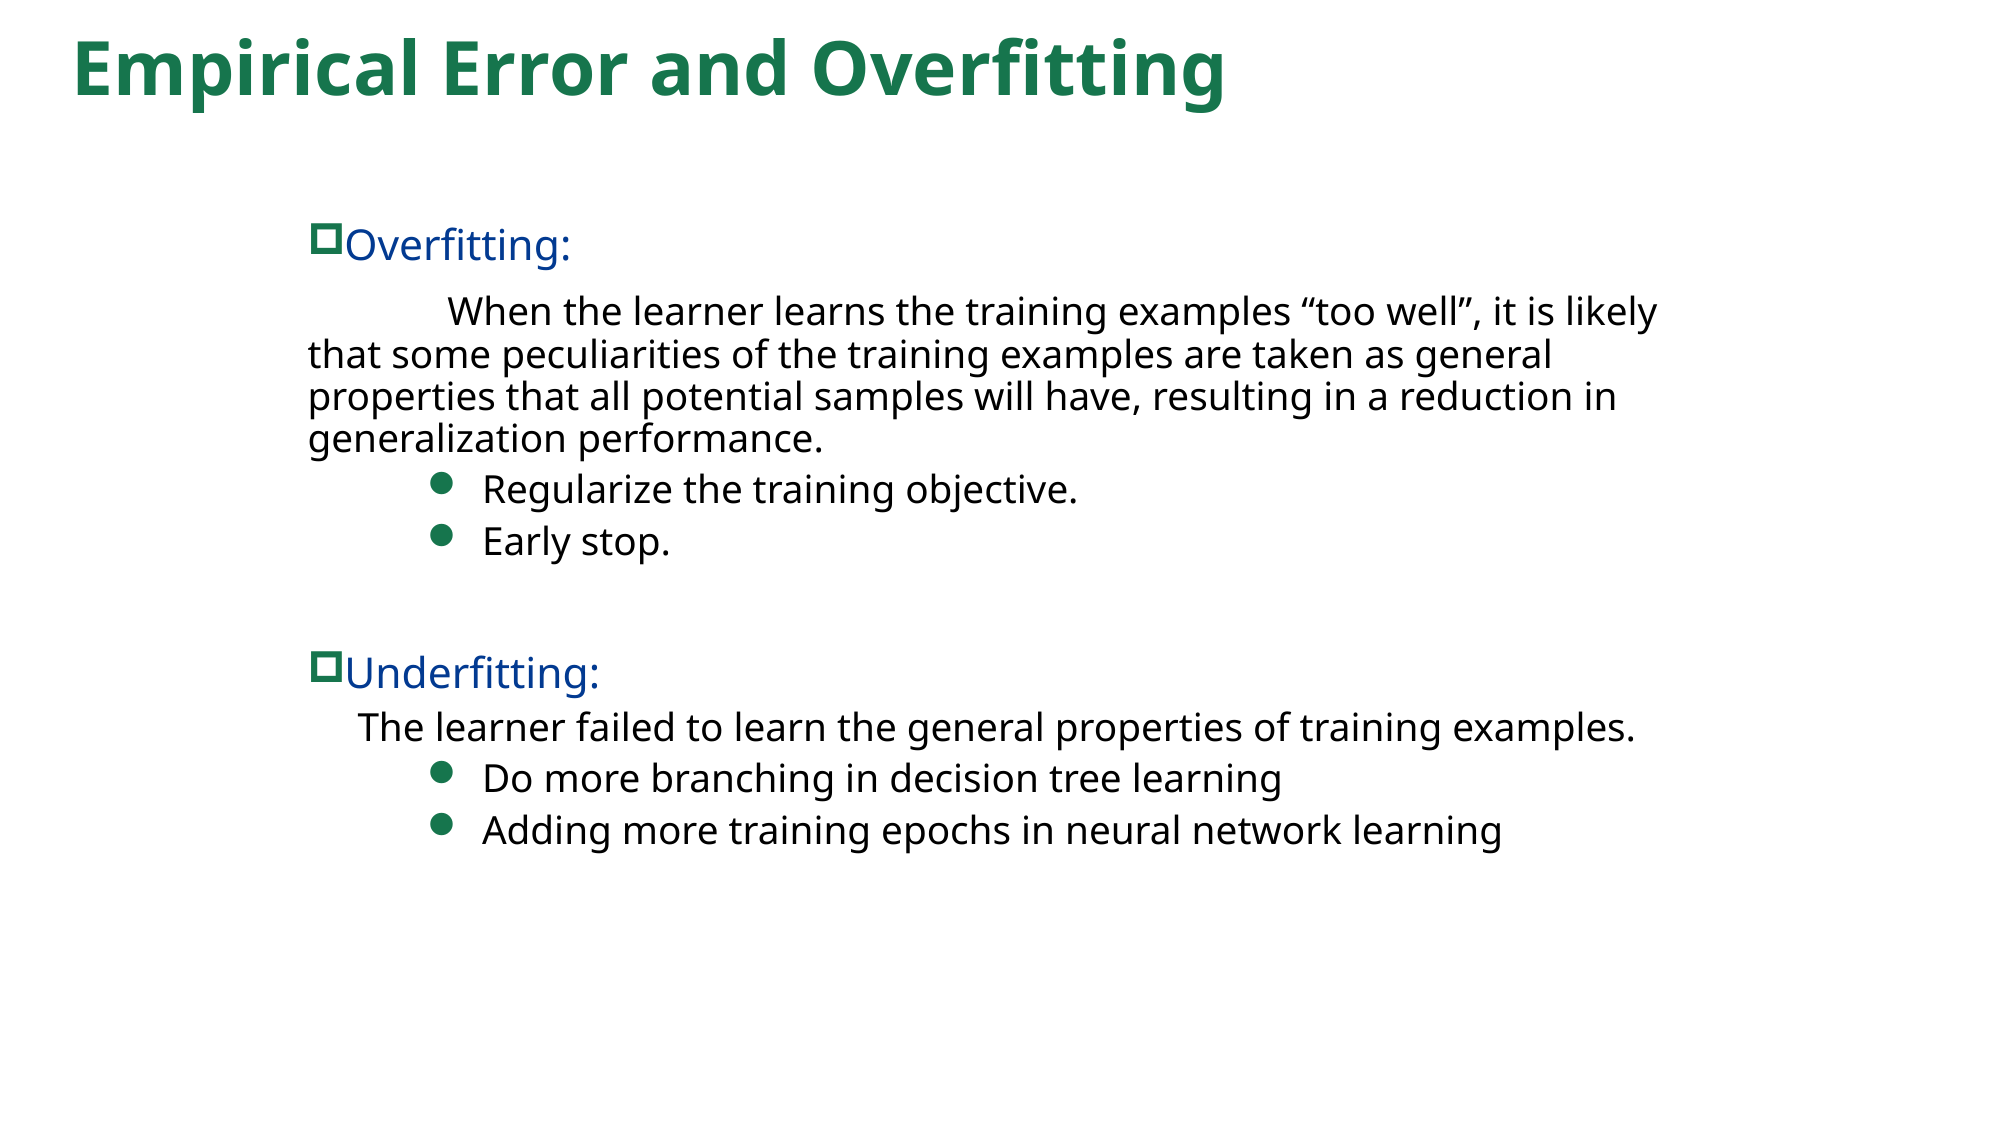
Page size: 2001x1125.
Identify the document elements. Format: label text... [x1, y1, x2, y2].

title Empirical Error and Overfitting [56, 7, 1782, 135]
list Overfitting: When the learner learns the training examples “too well”, it is likely that some peculiarities of the training examples are taken as general properties that all potential samples will have, resulting in a reduction in generalization performance. Regularize the training objective. Early stop. Underfitting: The learner failed to learn the general properties of training examples. Do more branching in decision tree learning Adding more training epochs in neural network learning [292, 216, 1707, 869]
